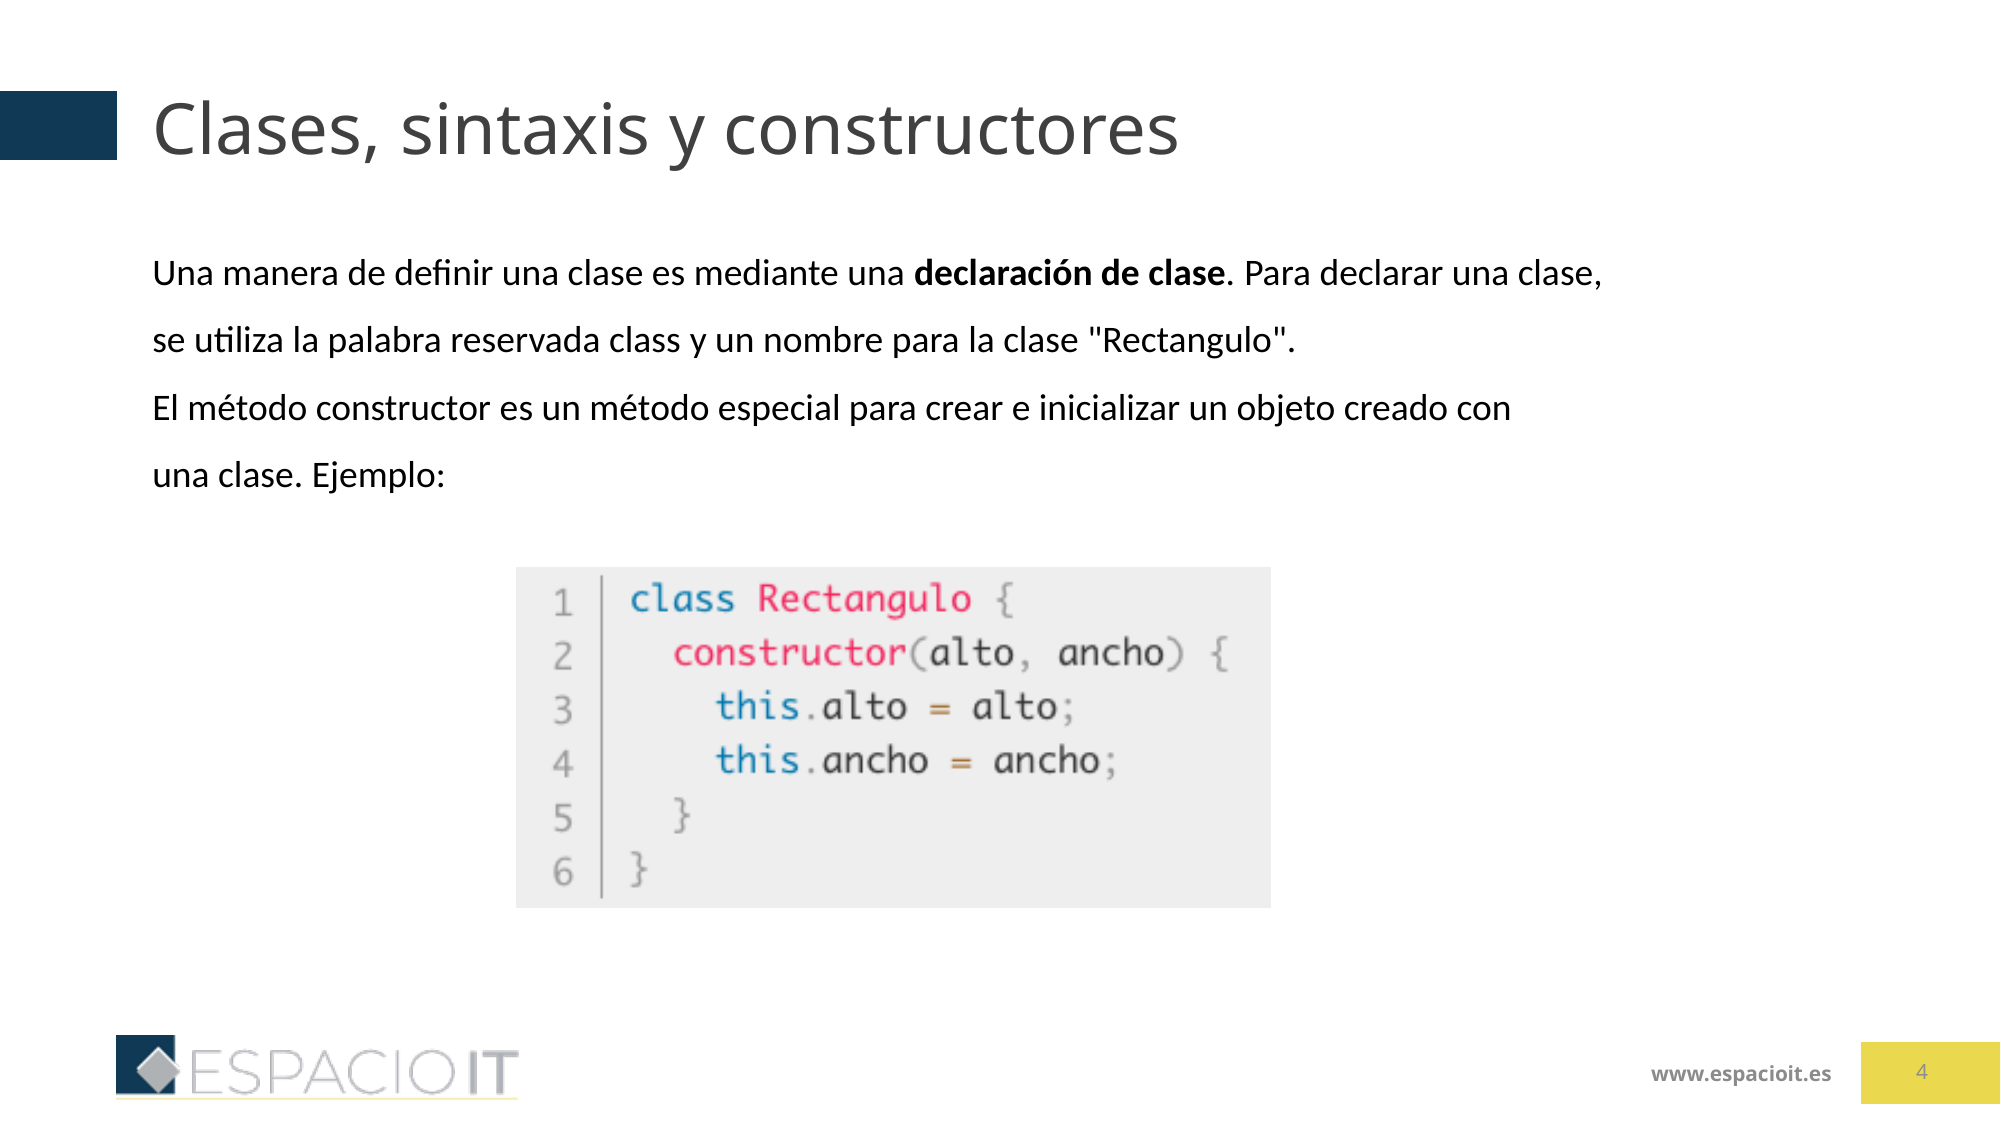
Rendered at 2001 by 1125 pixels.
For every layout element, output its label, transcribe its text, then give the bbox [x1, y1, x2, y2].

picture [516, 567, 1271, 908]
slide_number 4 [1862, 1042, 1943, 1103]
text_box Una manera de definir una clase es mediante una declaración de clase. Para declarar una clase, se utiliza la palabra reservada class y un nombre para la clase "Rectangulo". El método constructor es un método especial para crear e inicializar un objeto creado con una clase. Ejemplo: [137, 217, 1633, 503]
title Clases, sintaxis y constructores [137, 85, 1649, 178]
picture [116, 1035, 519, 1111]
